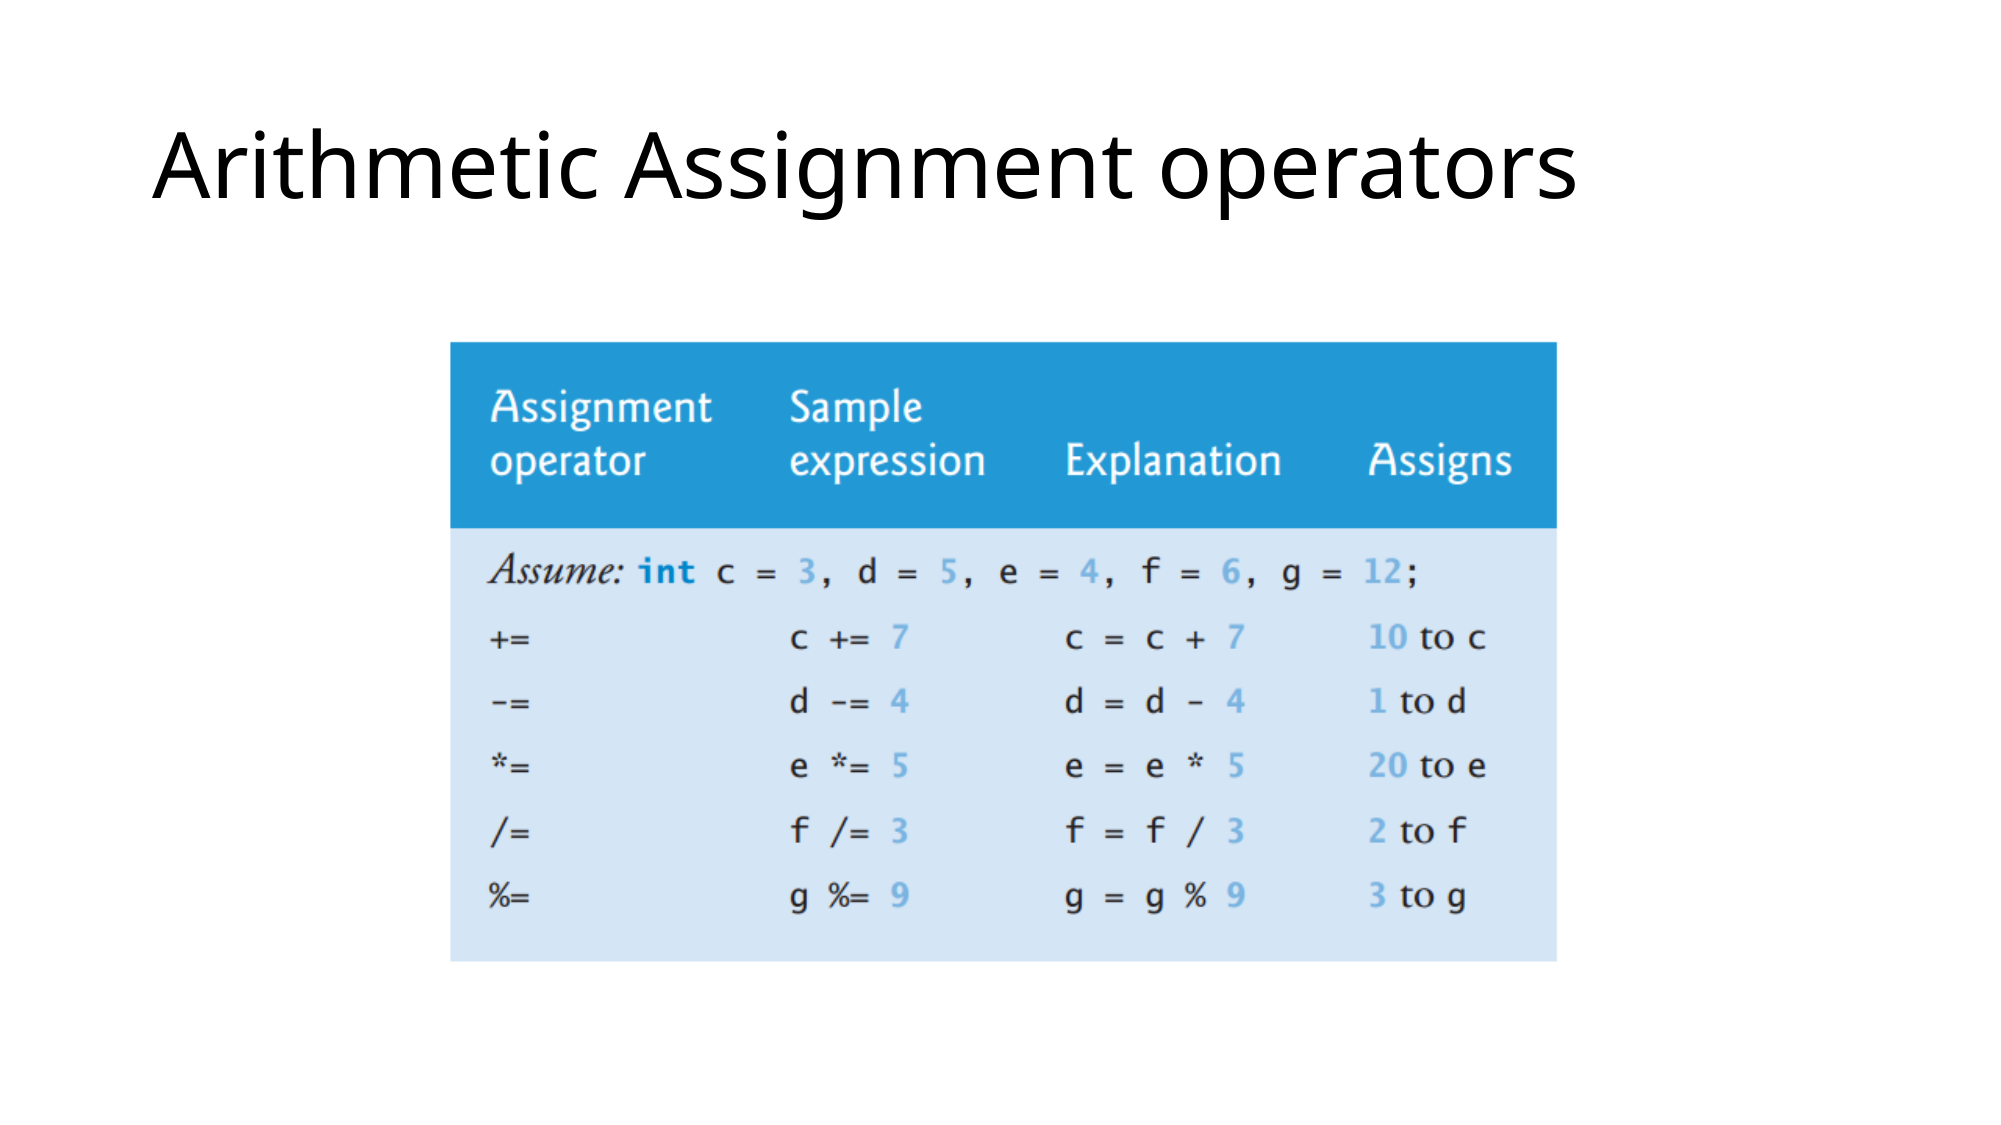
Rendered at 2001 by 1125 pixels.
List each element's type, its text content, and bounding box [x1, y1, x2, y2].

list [435, 333, 1565, 979]
title Arithmetic Assignment operators [137, 59, 1863, 278]
